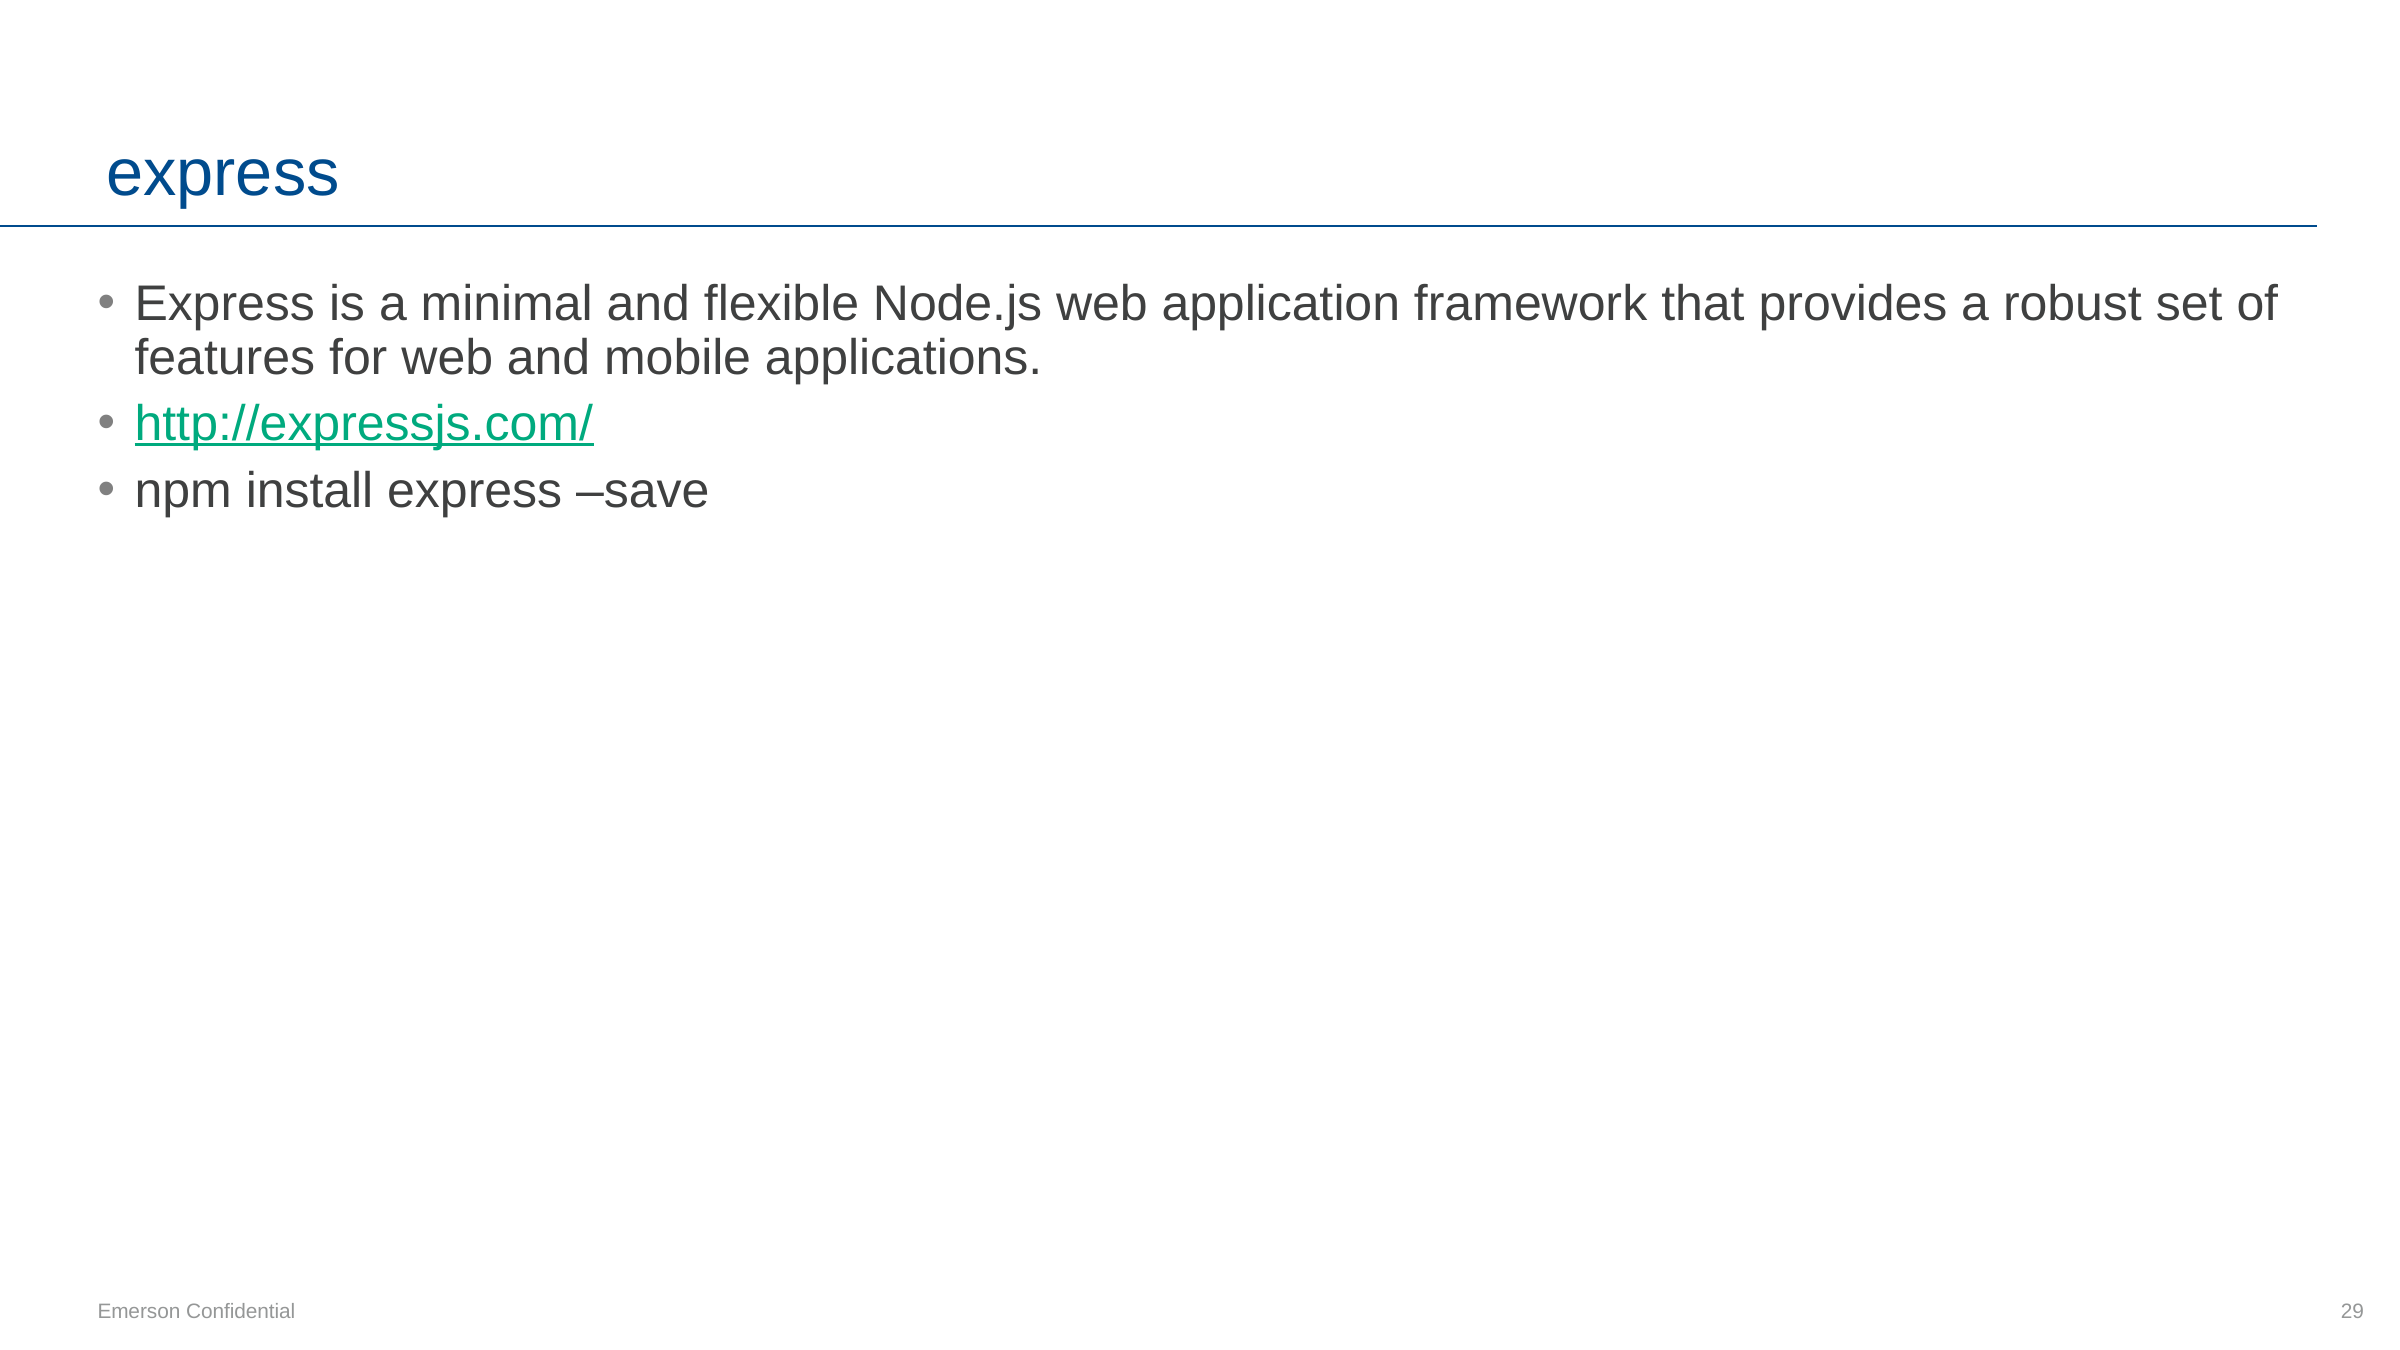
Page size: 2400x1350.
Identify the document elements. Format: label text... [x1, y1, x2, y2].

title express [82, 54, 2318, 221]
slide_number 29 [2296, 1289, 2379, 1330]
list Express is a minimal and flexible Node.js web application framework that provides a robust set of features for web and mobile applications. http://expressjs.com/ npm install express –save [82, 261, 2318, 1185]
footer Emerson Confidential [82, 1289, 312, 1330]
